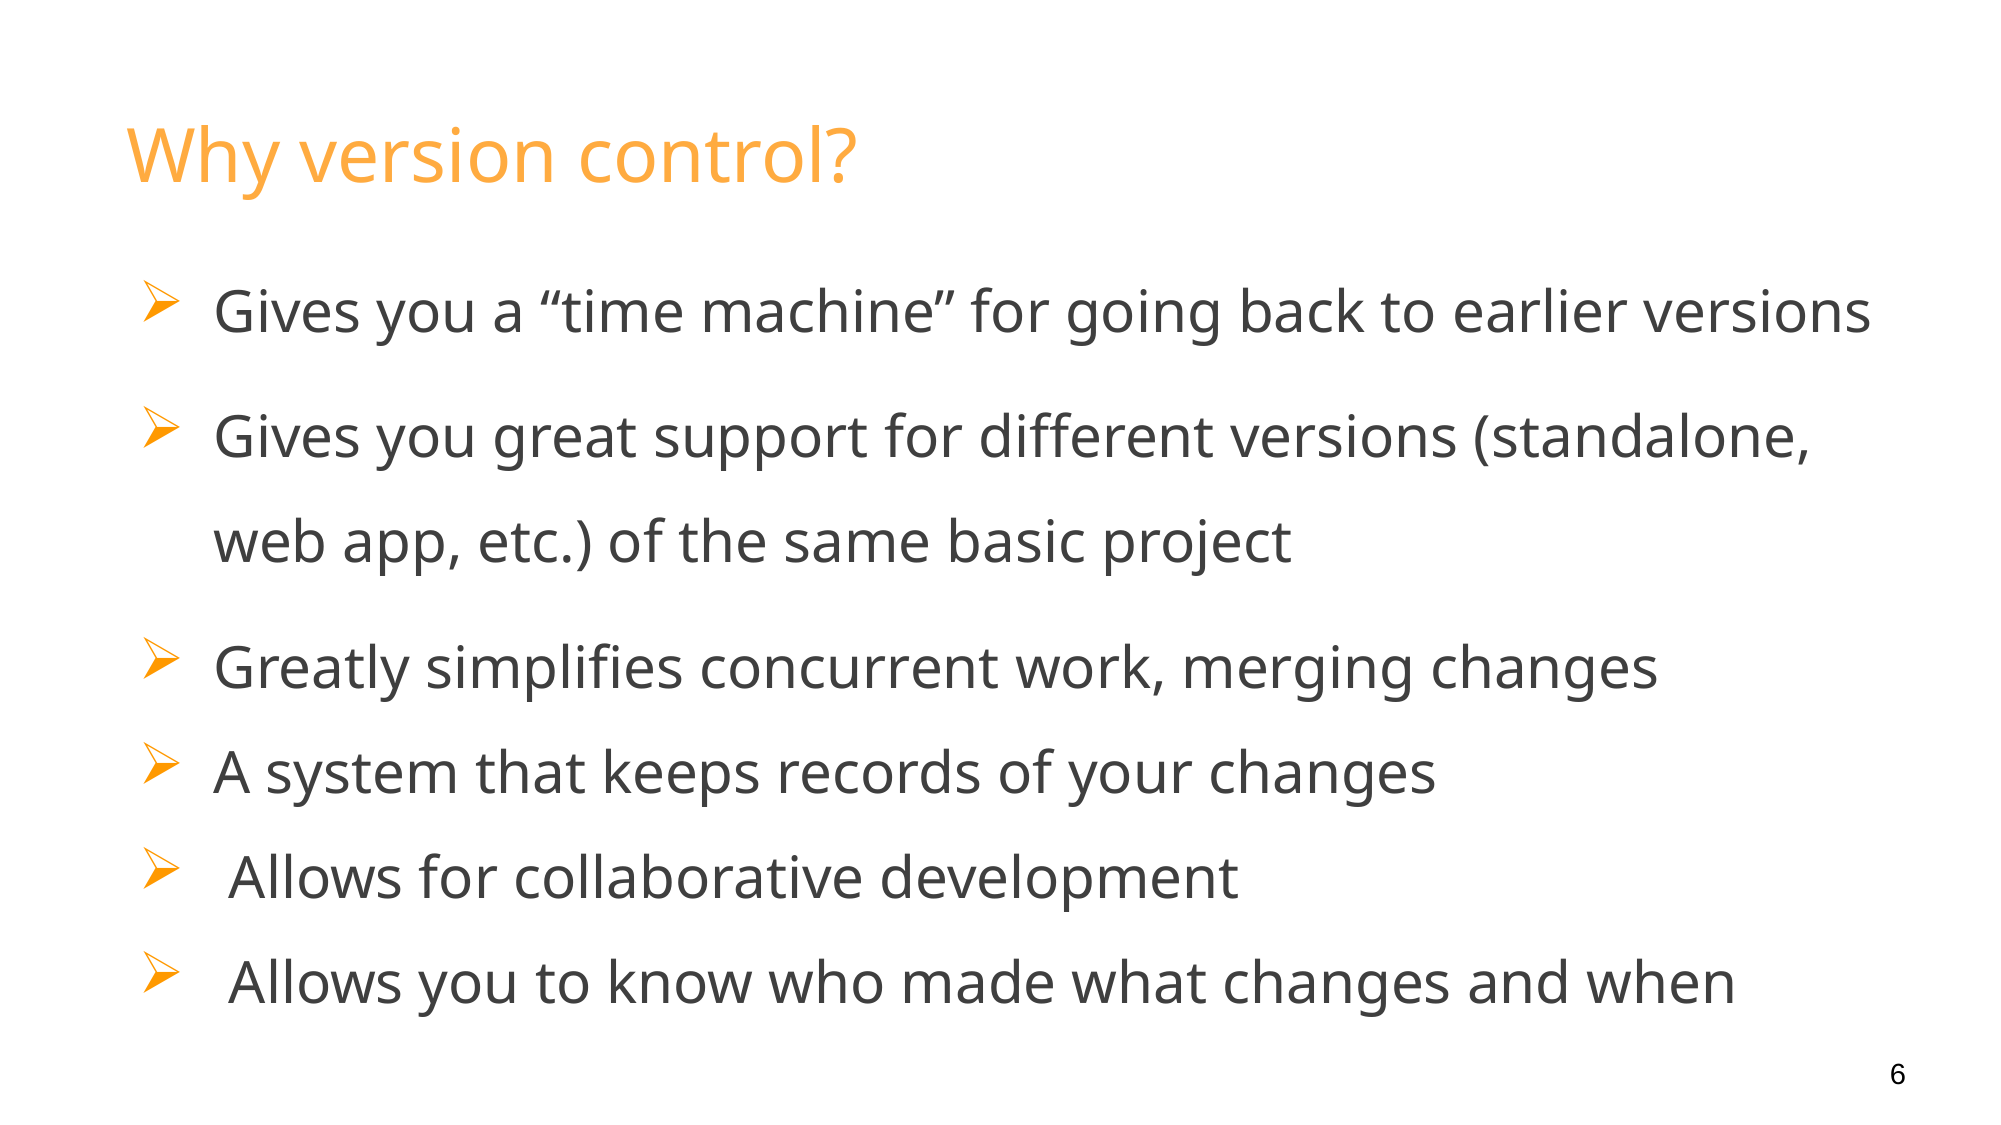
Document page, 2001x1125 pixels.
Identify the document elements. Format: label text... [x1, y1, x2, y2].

text_box 6 [1874, 1047, 1921, 1098]
title Why version control? [111, 99, 1522, 231]
list Gives you a “time machine” for going back to earlier versions Gives you great support for different versions (standalone, web app, etc.) of the same basic project Greatly simplifies concurrent work, merging changes A system that keeps records of your changes Allows for collaborative development Allows you to know who made what changes and when [111, 231, 1898, 1074]
